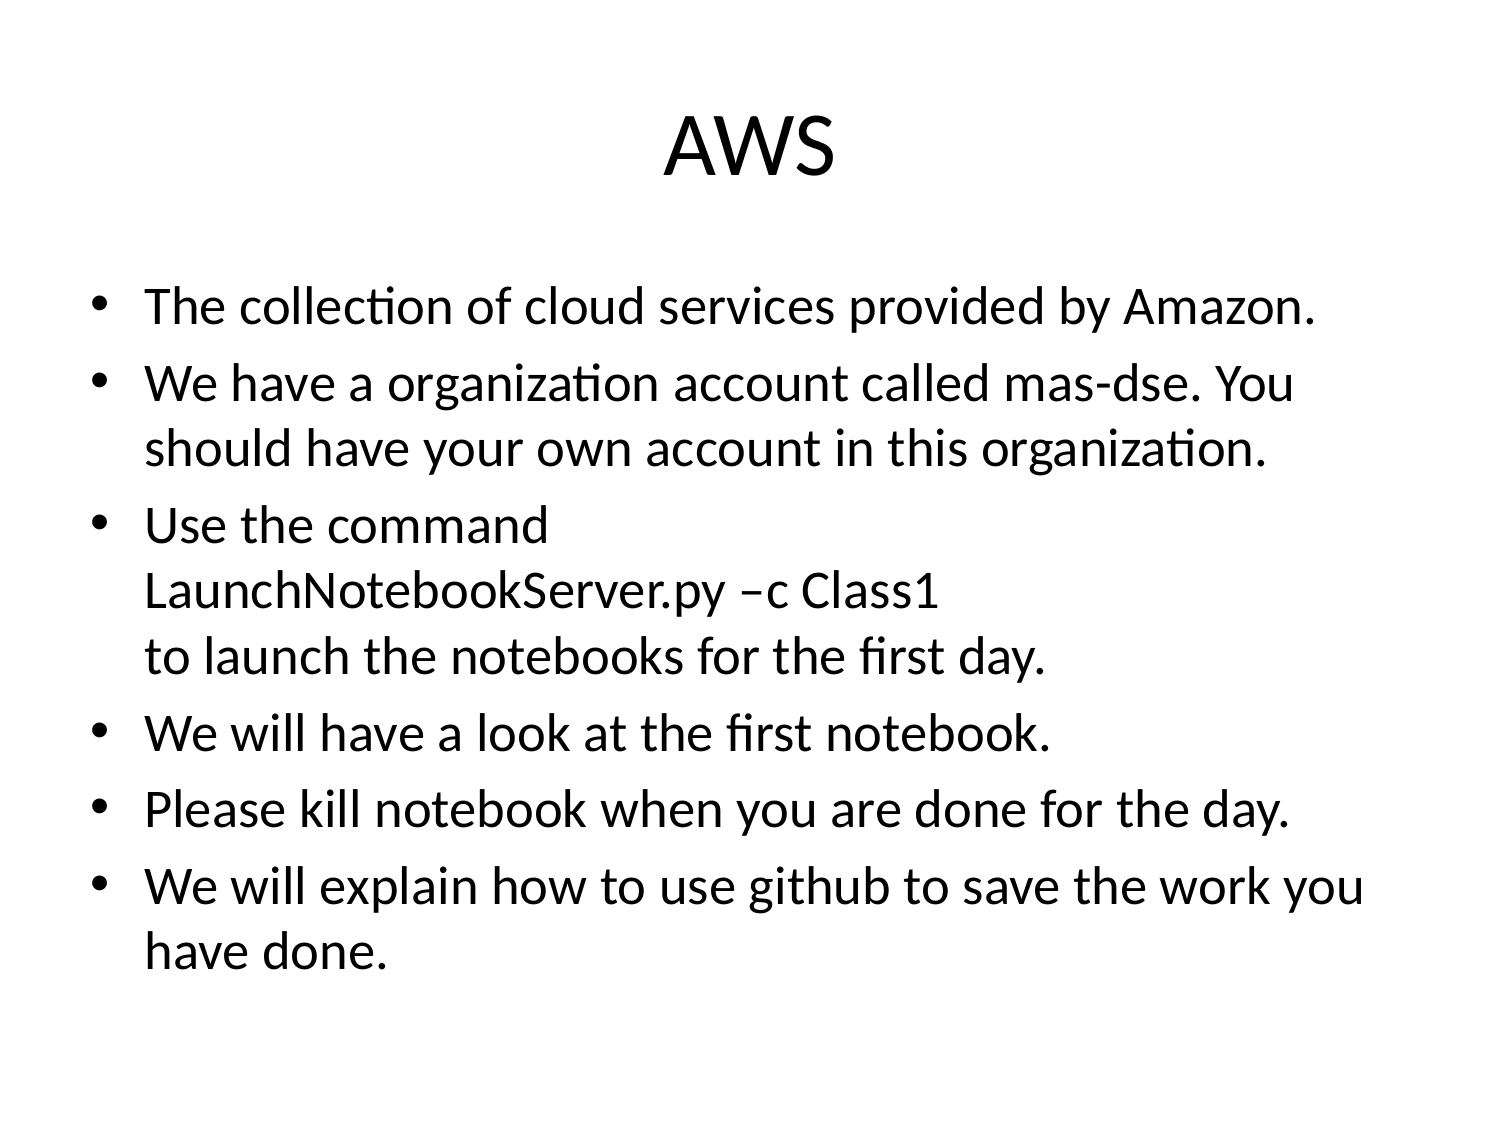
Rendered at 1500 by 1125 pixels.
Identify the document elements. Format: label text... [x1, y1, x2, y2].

title AWS [75, 45, 1425, 233]
list The collection of cloud services provided by Amazon. We have a organization account called mas-dse. You should have your own account in this organization. Use the command LaunchNotebookServer.py –c Class1 to launch the notebooks for the first day. We will have a look at the first notebook. Please kill notebook when you are done for the day. We will explain how to use github to save the work you have done. [75, 262, 1425, 1005]
